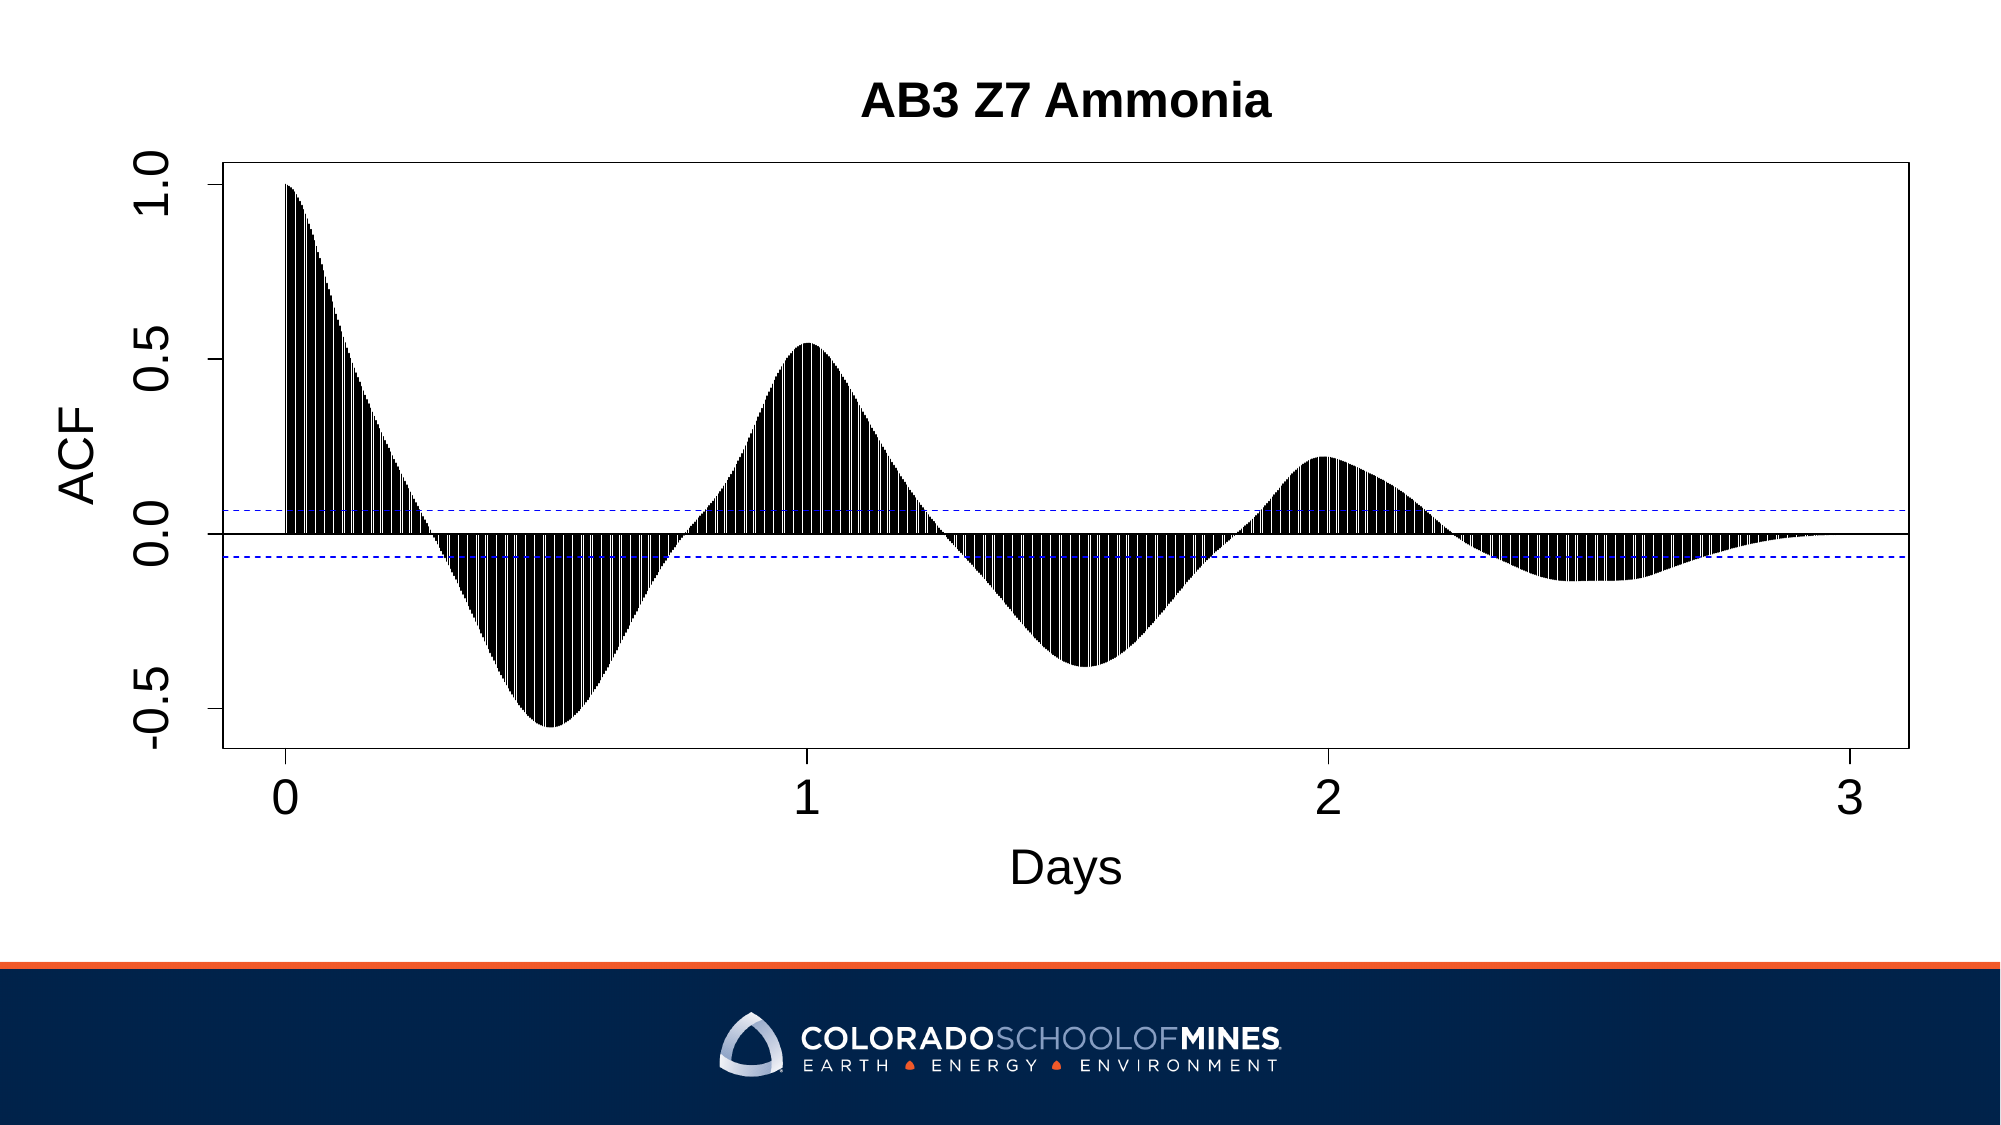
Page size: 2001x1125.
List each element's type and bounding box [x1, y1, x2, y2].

text_box [43, 42, 1957, 929]
picture [0, 0, 2001, 1125]
